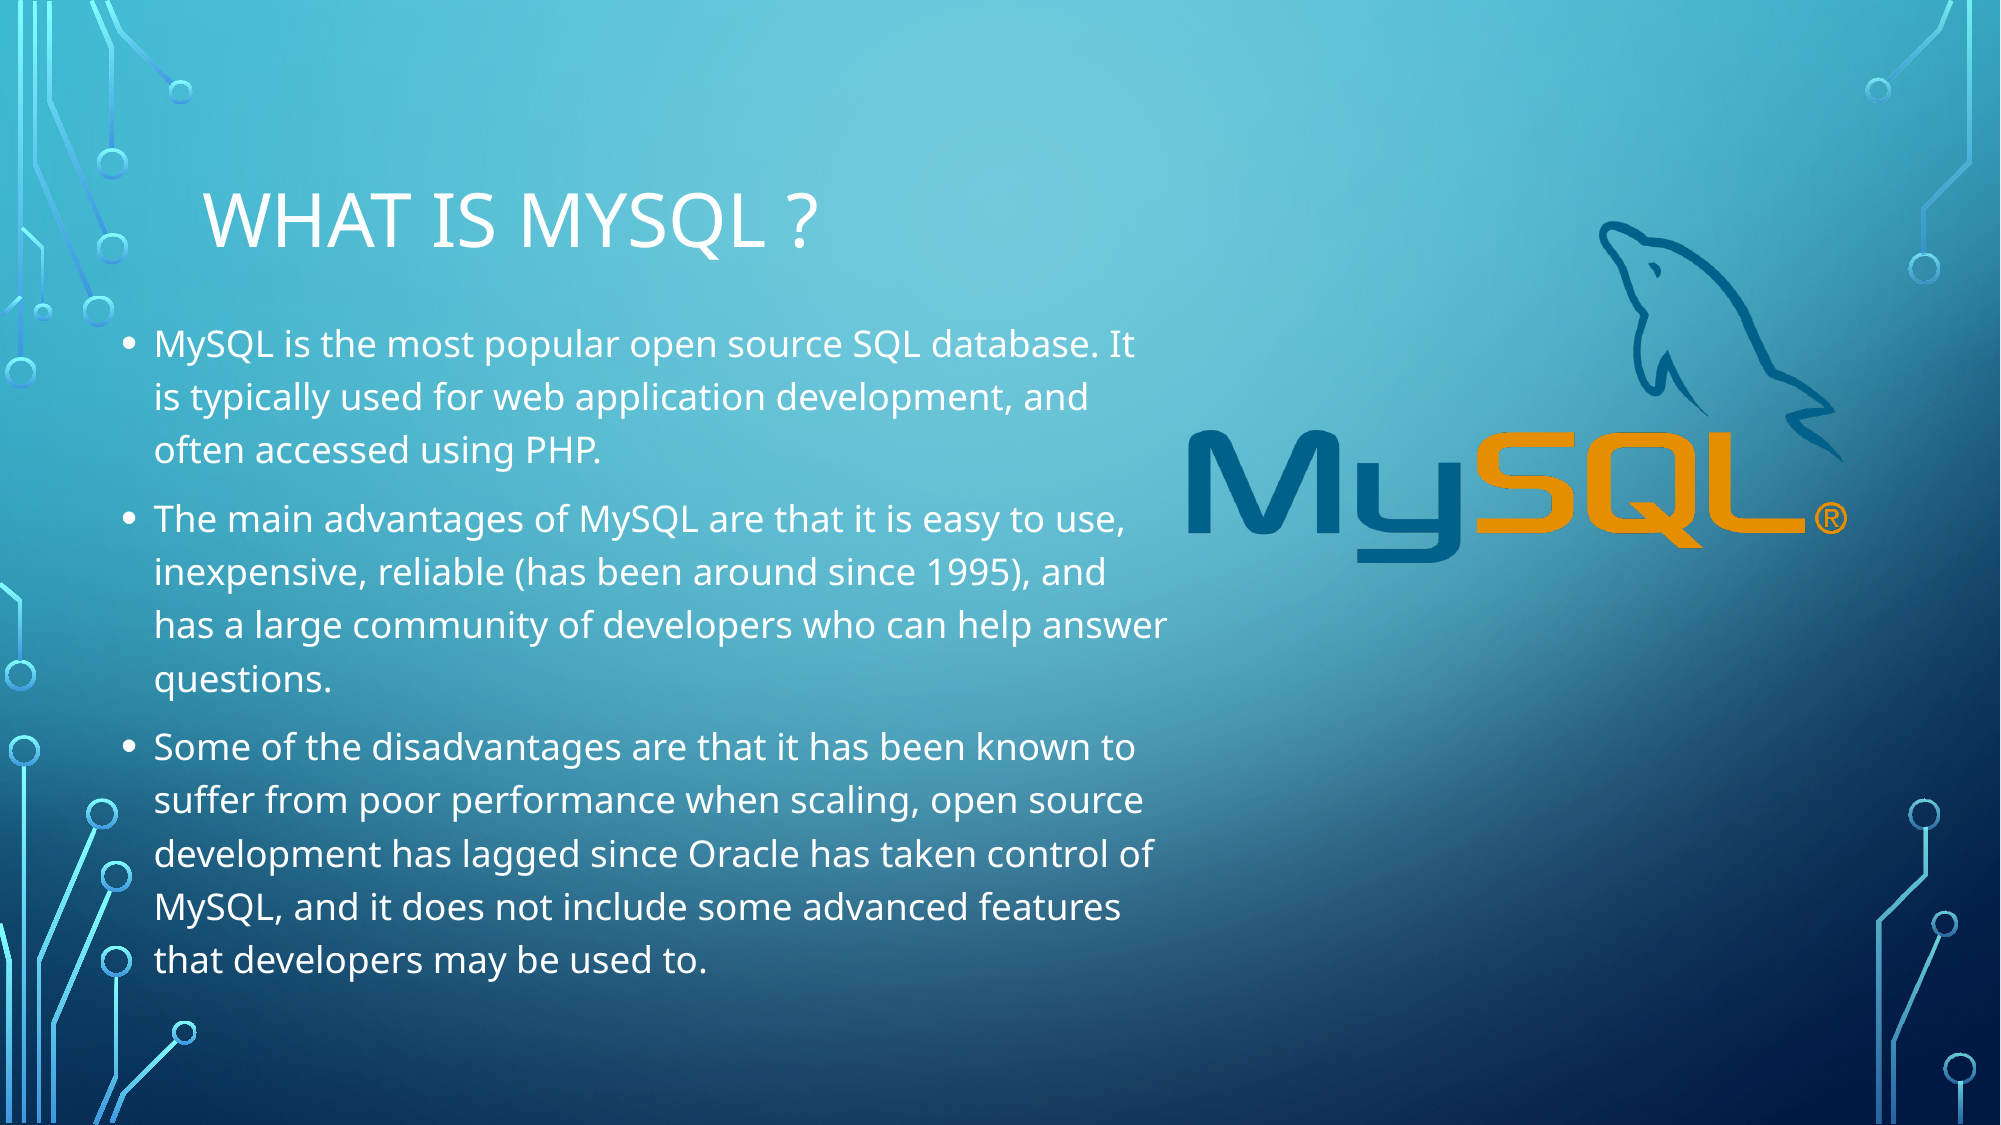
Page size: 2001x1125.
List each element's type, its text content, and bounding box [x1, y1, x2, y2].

title What is MySQL ? [187, 101, 1813, 304]
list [1187, 220, 1849, 563]
list MySQL is the most popular open source SQL database. It is typically used for web application development, and often accessed using PHP. The main advantages of MySQL are that it is easy to use, inexpensive, reliable (has been around since 1995), and has a large community of developers who can help answer questions. Some of the disadvantages are that it has been known to suffer from poor performance when scaling, open source development has lagged since Oracle has taken control of MySQL, and it does not include some advanced features that developers may be used to. [106, 304, 1188, 997]
